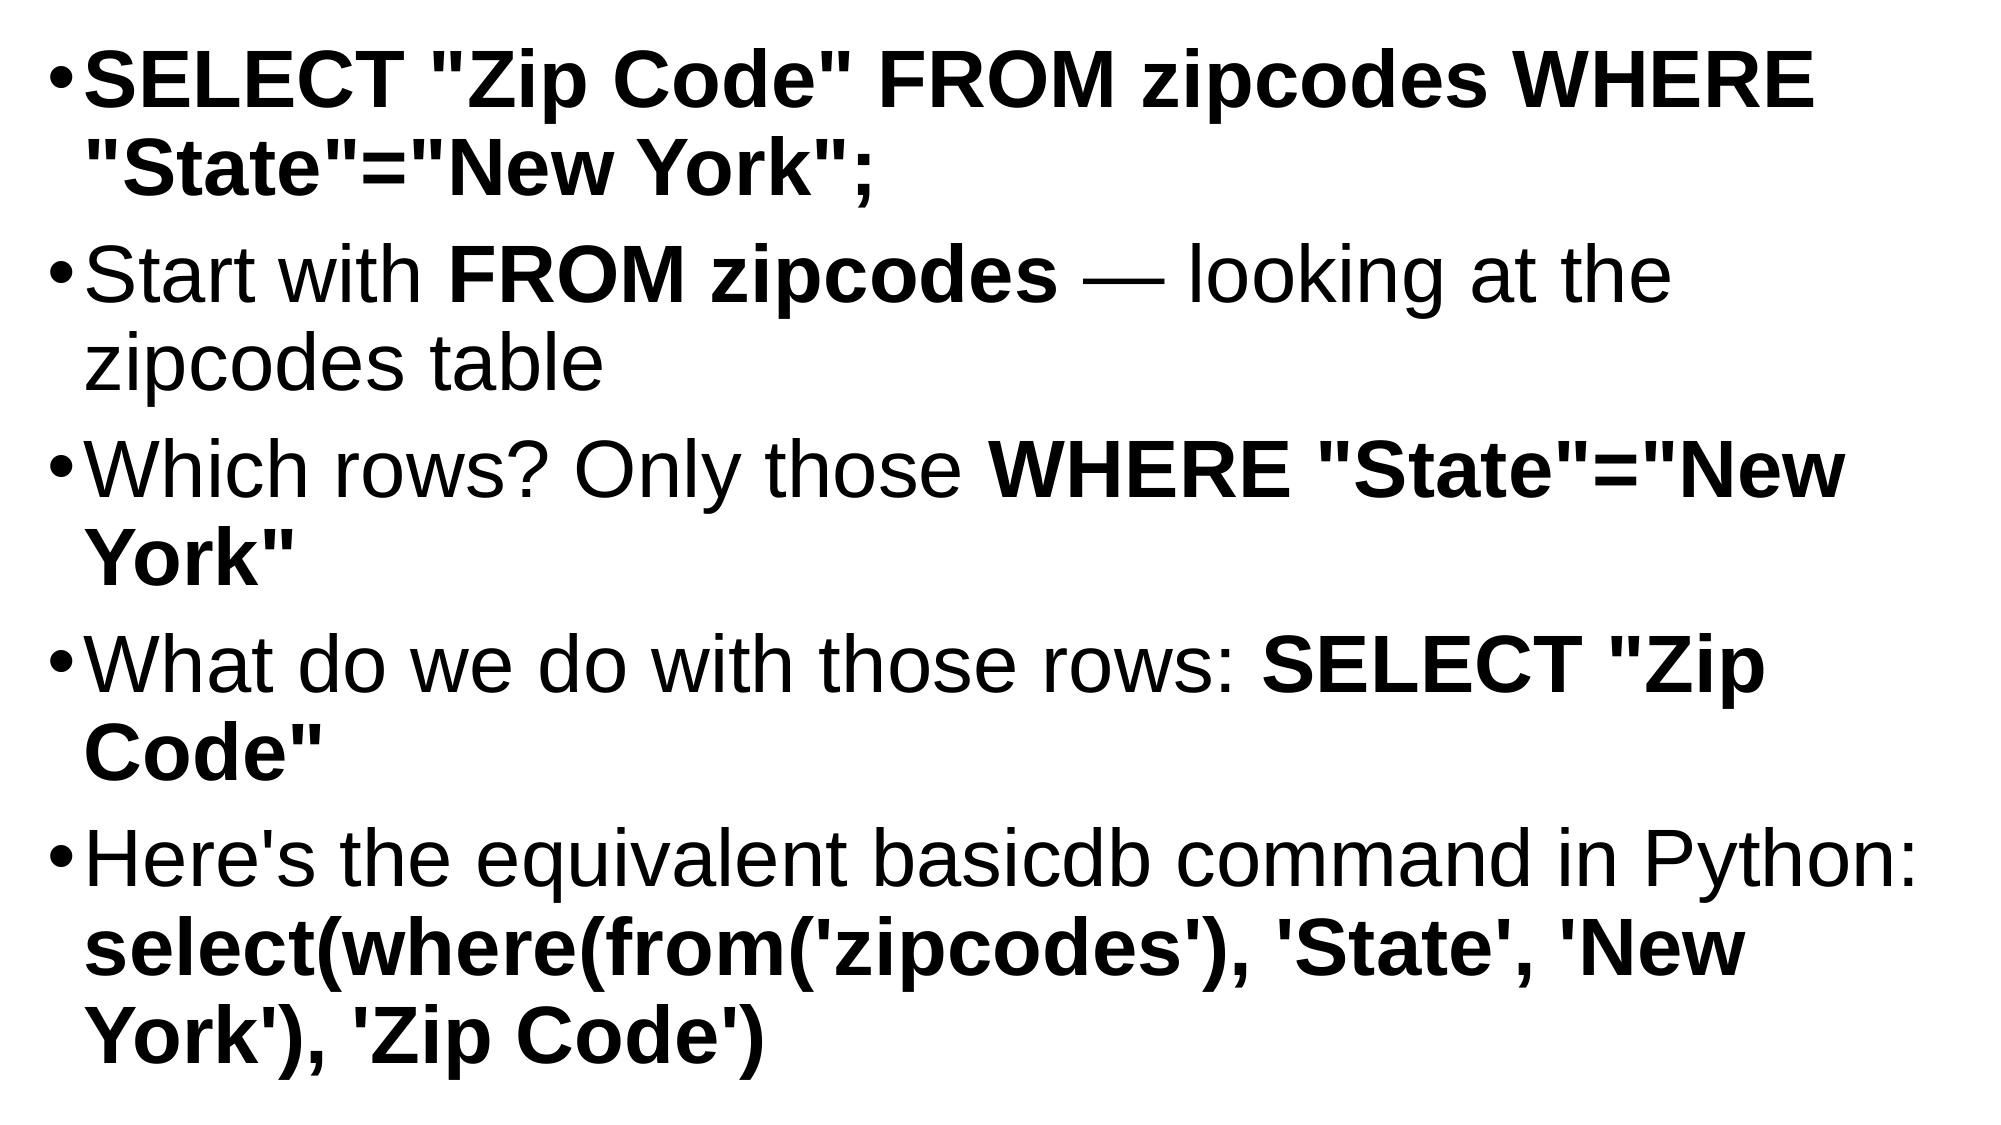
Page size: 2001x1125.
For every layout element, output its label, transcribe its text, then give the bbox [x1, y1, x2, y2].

list SELECT "Zip Code" FROM zipcodes WHERE "State"="New York"; Start with FROM zipcodes — looking at the zipcodes table Which rows? Only those WHERE "State"="New York" What do we do with those rows: SELECT "Zip Code" Here's the equivalent basicdb command in Python: select(where(from('zipcodes'), 'State', 'New York'), 'Zip Code') [32, 29, 1967, 1091]
